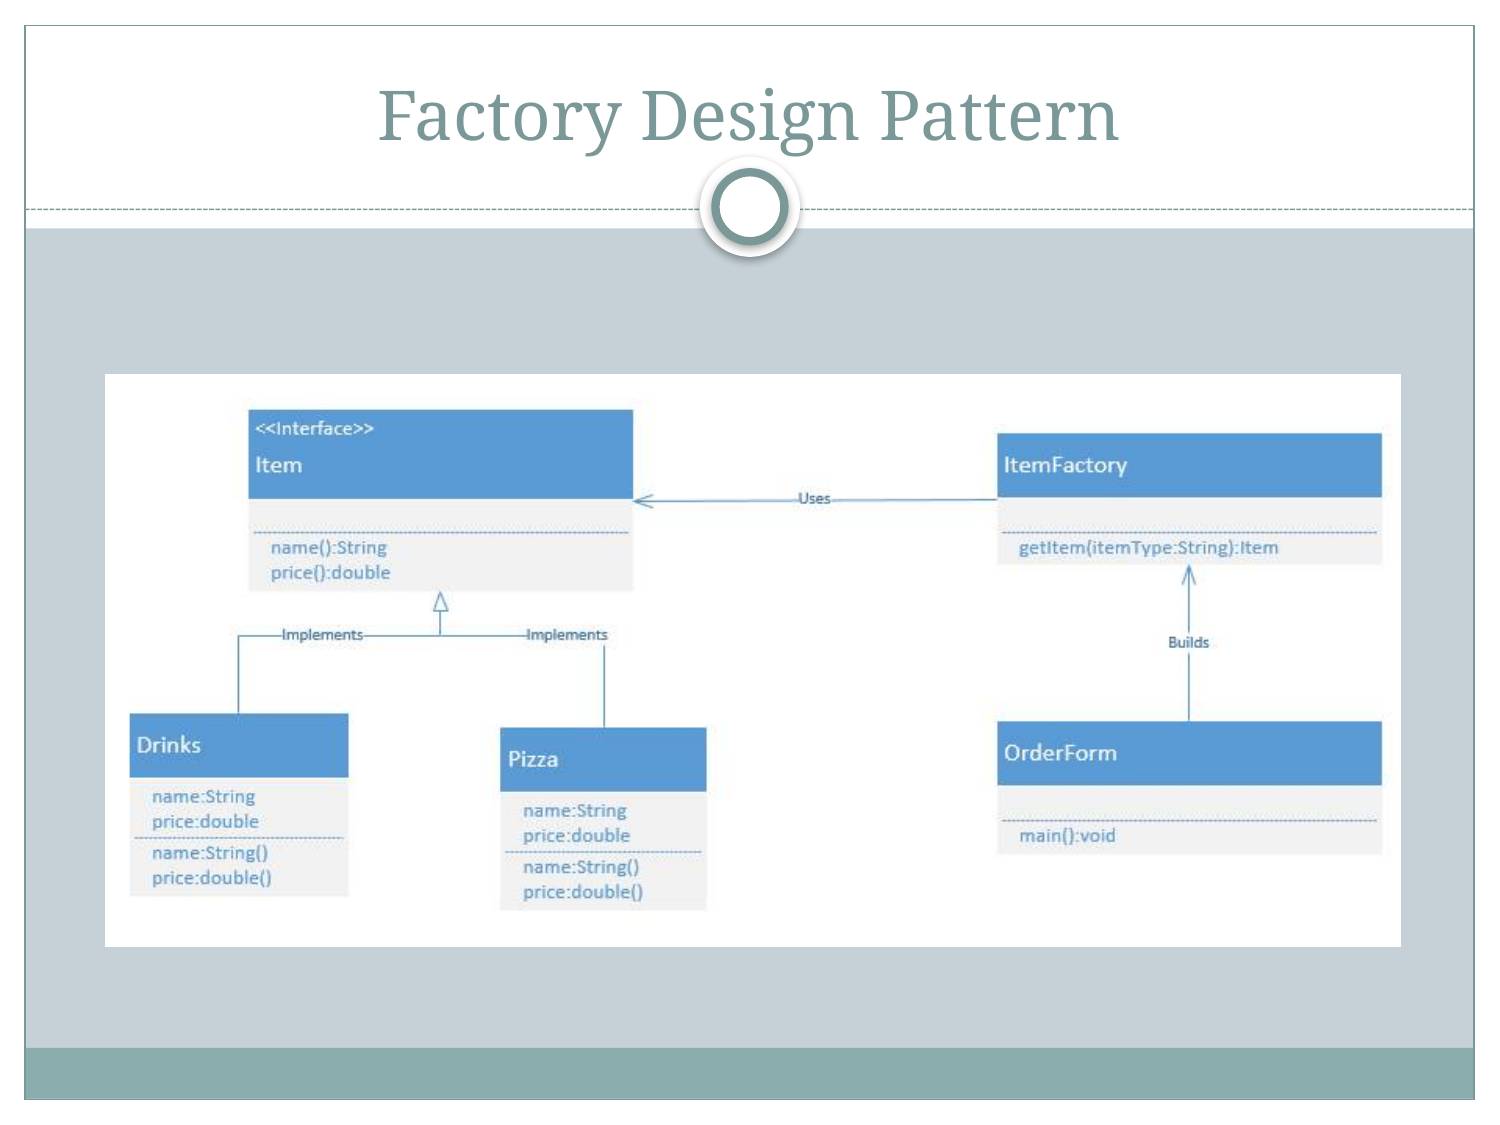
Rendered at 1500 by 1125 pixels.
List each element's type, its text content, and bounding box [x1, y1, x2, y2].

title Factory Design Pattern [49, 37, 1450, 162]
picture [105, 374, 1401, 948]
